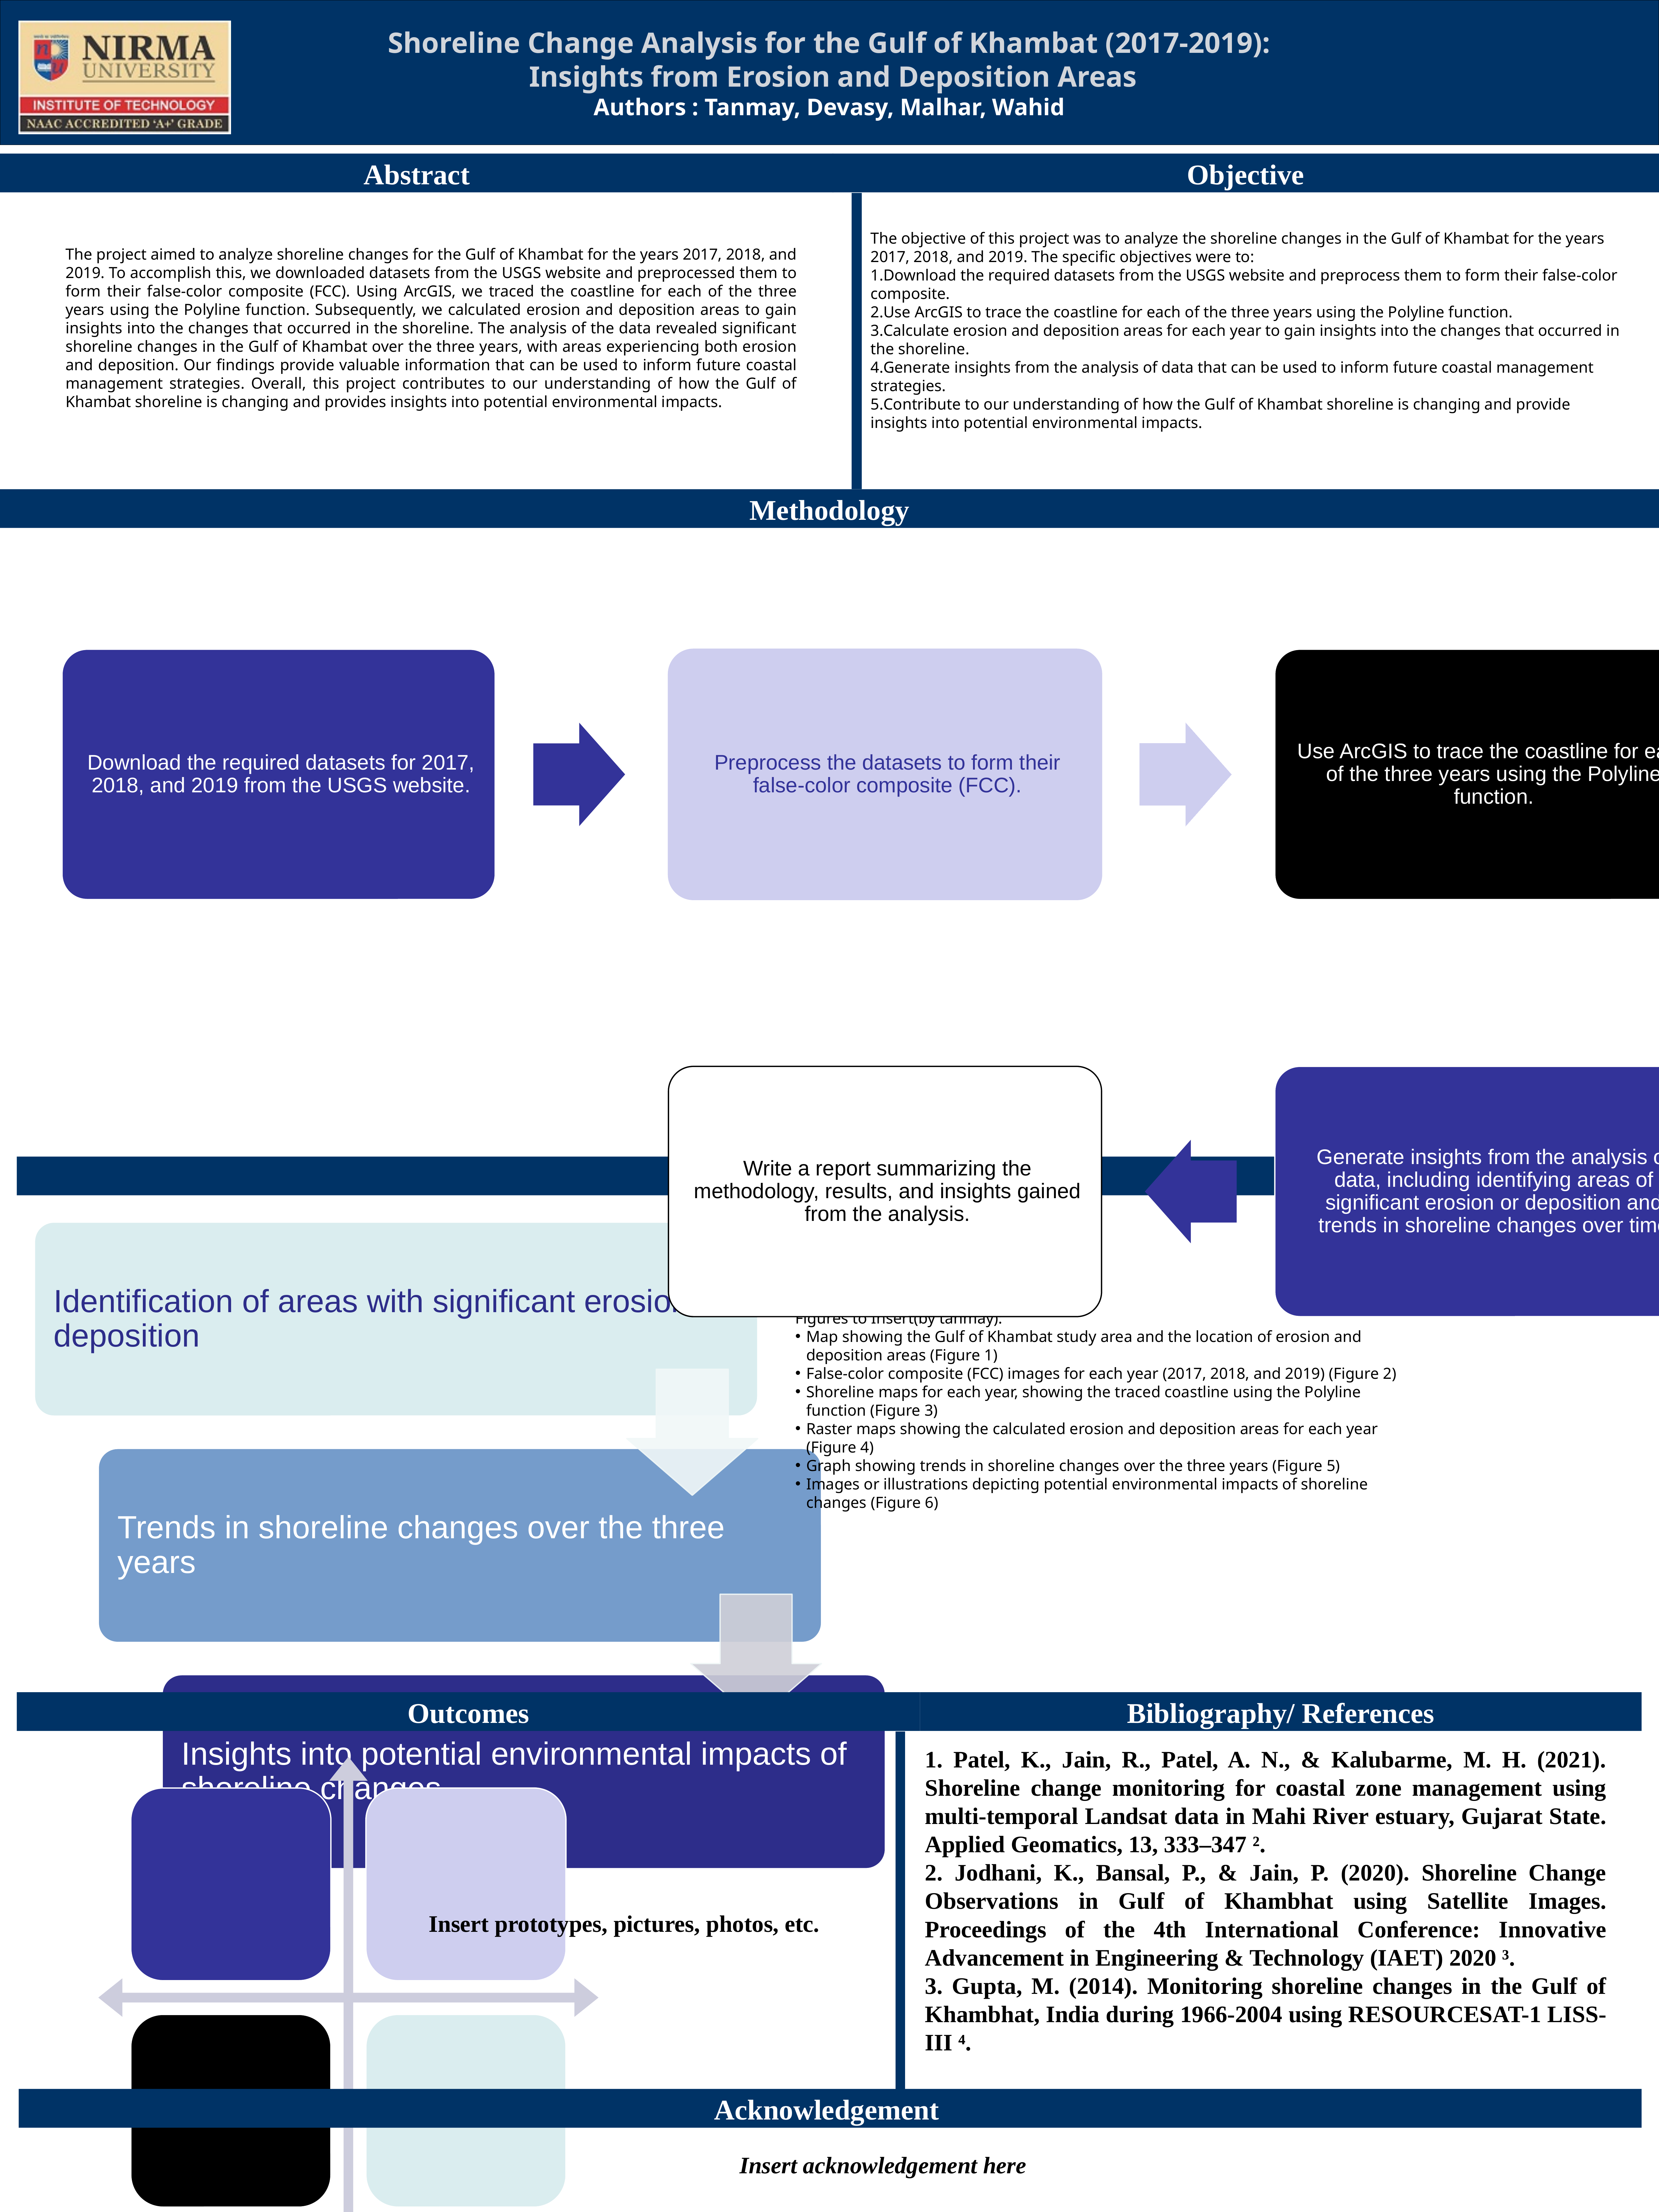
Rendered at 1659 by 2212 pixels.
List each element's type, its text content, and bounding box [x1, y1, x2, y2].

text_box Acknowledgement [18, 2092, 1642, 2128]
text_box Insert acknowledgement here [735, 2147, 1167, 2181]
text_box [0, 0, 1659, 2089]
picture [18, 21, 231, 135]
